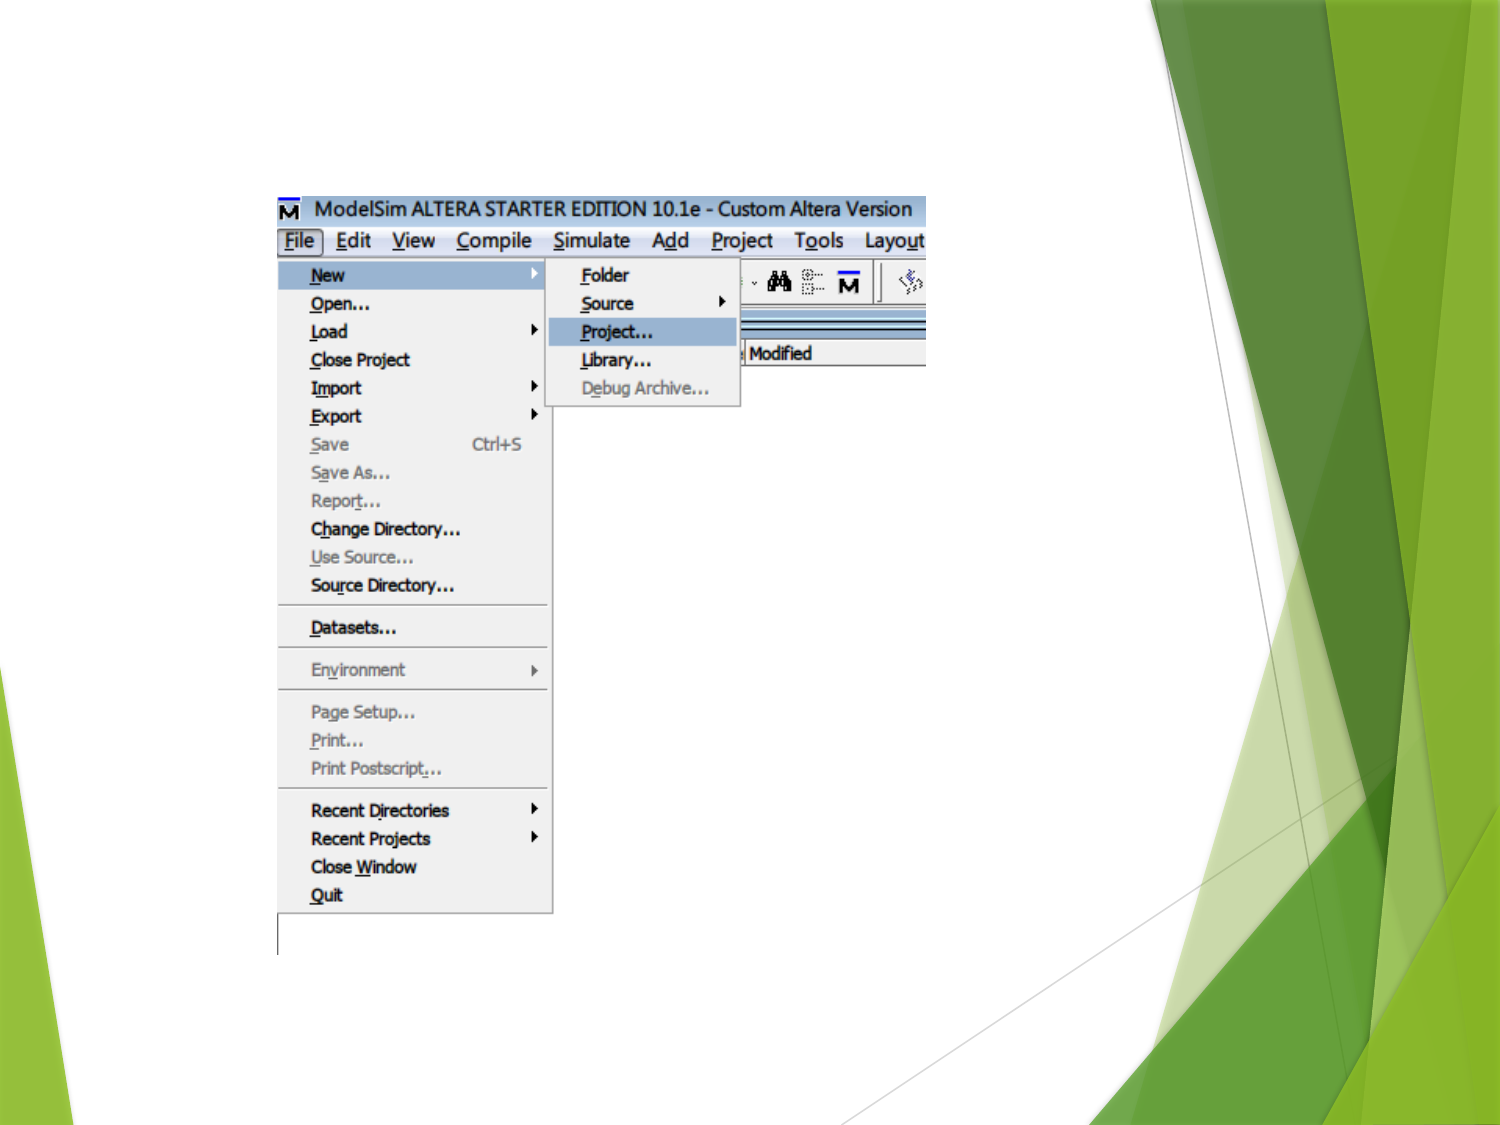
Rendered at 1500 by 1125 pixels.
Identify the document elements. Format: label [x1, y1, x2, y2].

picture [276, 196, 927, 955]
